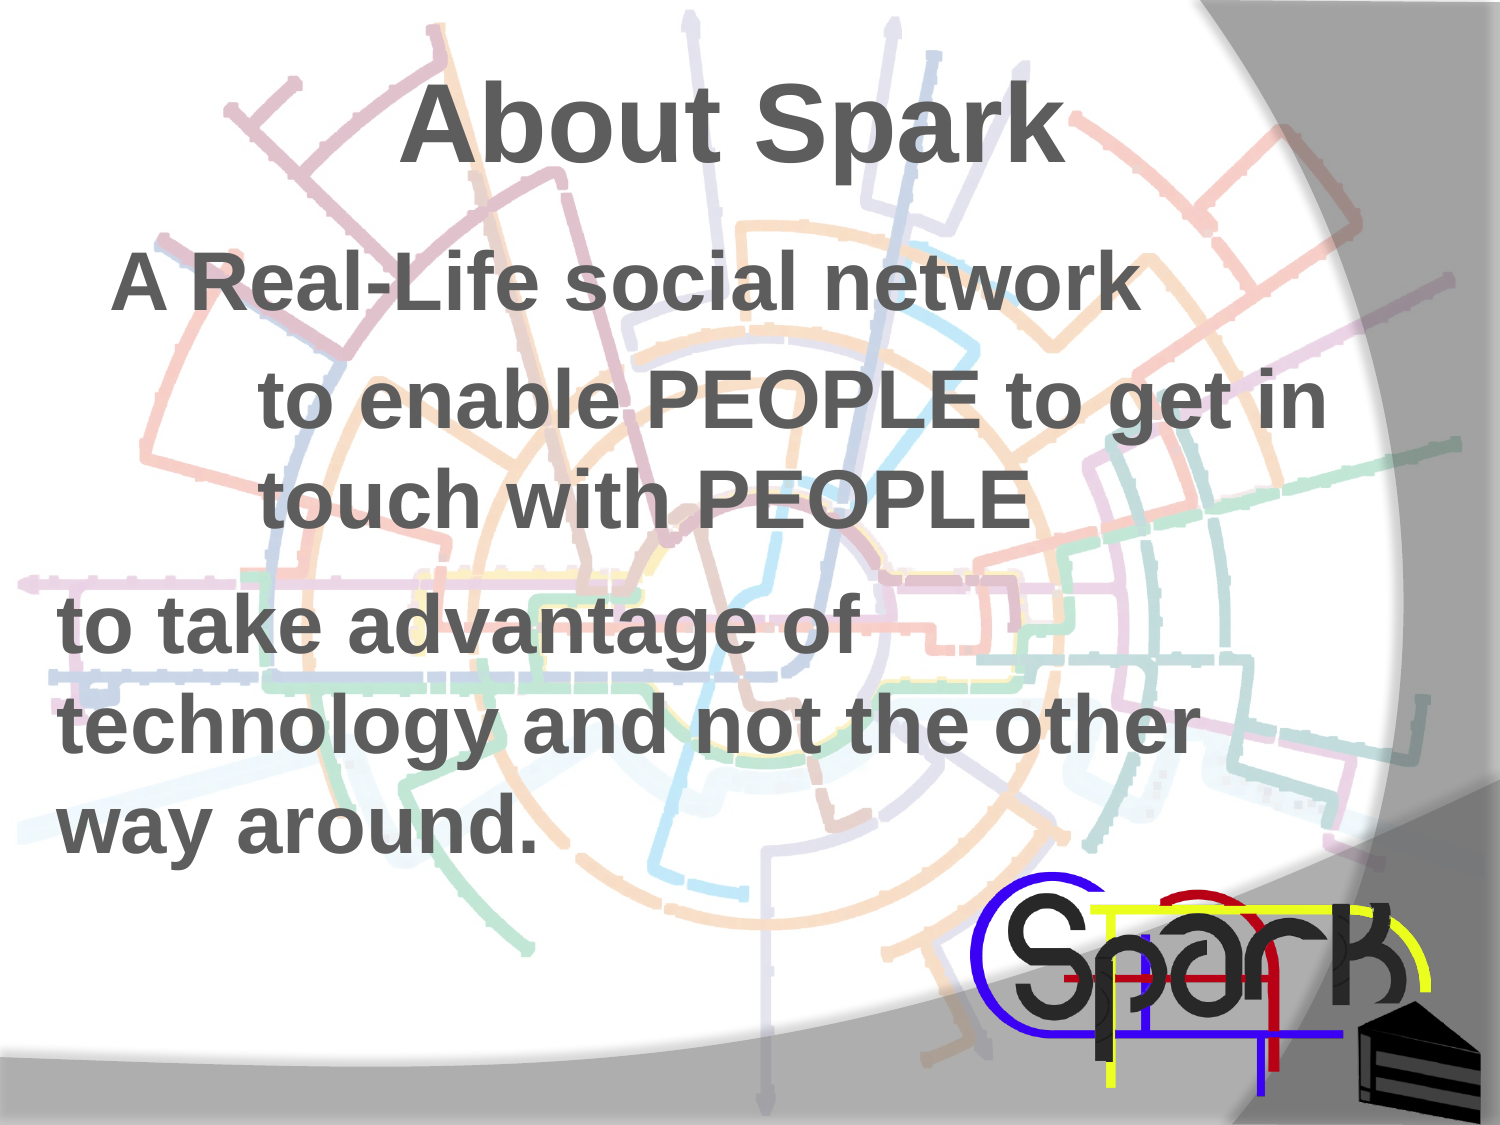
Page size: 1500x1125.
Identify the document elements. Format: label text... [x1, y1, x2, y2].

text_box About Spark [382, 42, 1082, 193]
picture [1347, 999, 1500, 1125]
picture [903, 842, 1500, 1125]
text_box to enable PEOPLE to get in touch with PEOPLE [242, 338, 1441, 553]
text_box A Real-Life social network [64, 219, 1187, 335]
text_box to take advantage of technology and not the other way around. [41, 562, 1282, 878]
